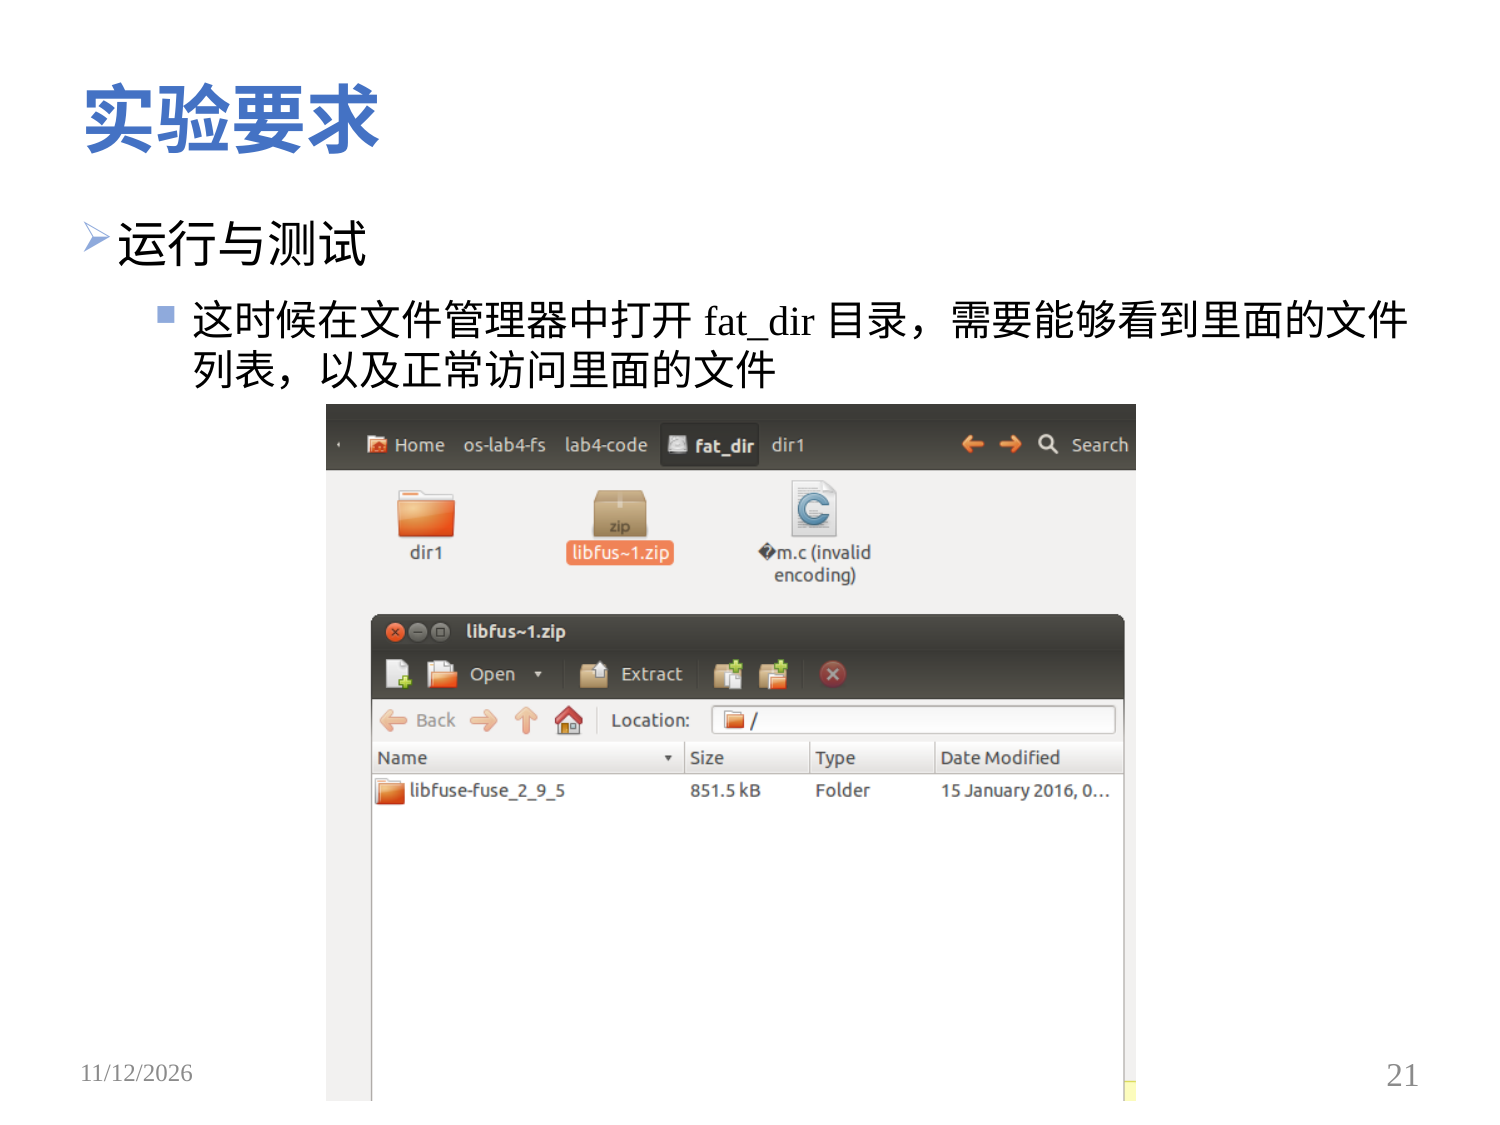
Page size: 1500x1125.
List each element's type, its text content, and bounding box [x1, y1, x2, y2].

slide_number 21 [1059, 1042, 1435, 1103]
list 运行与测试 这时候在文件管理器中打开fat_dir目录，需要能够看到里面的文件列表，以及正常访问里面的文件 [65, 192, 1435, 1042]
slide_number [65, 1041, 326, 1101]
title 实验要求 [66, 59, 1435, 187]
picture [326, 404, 1136, 1101]
